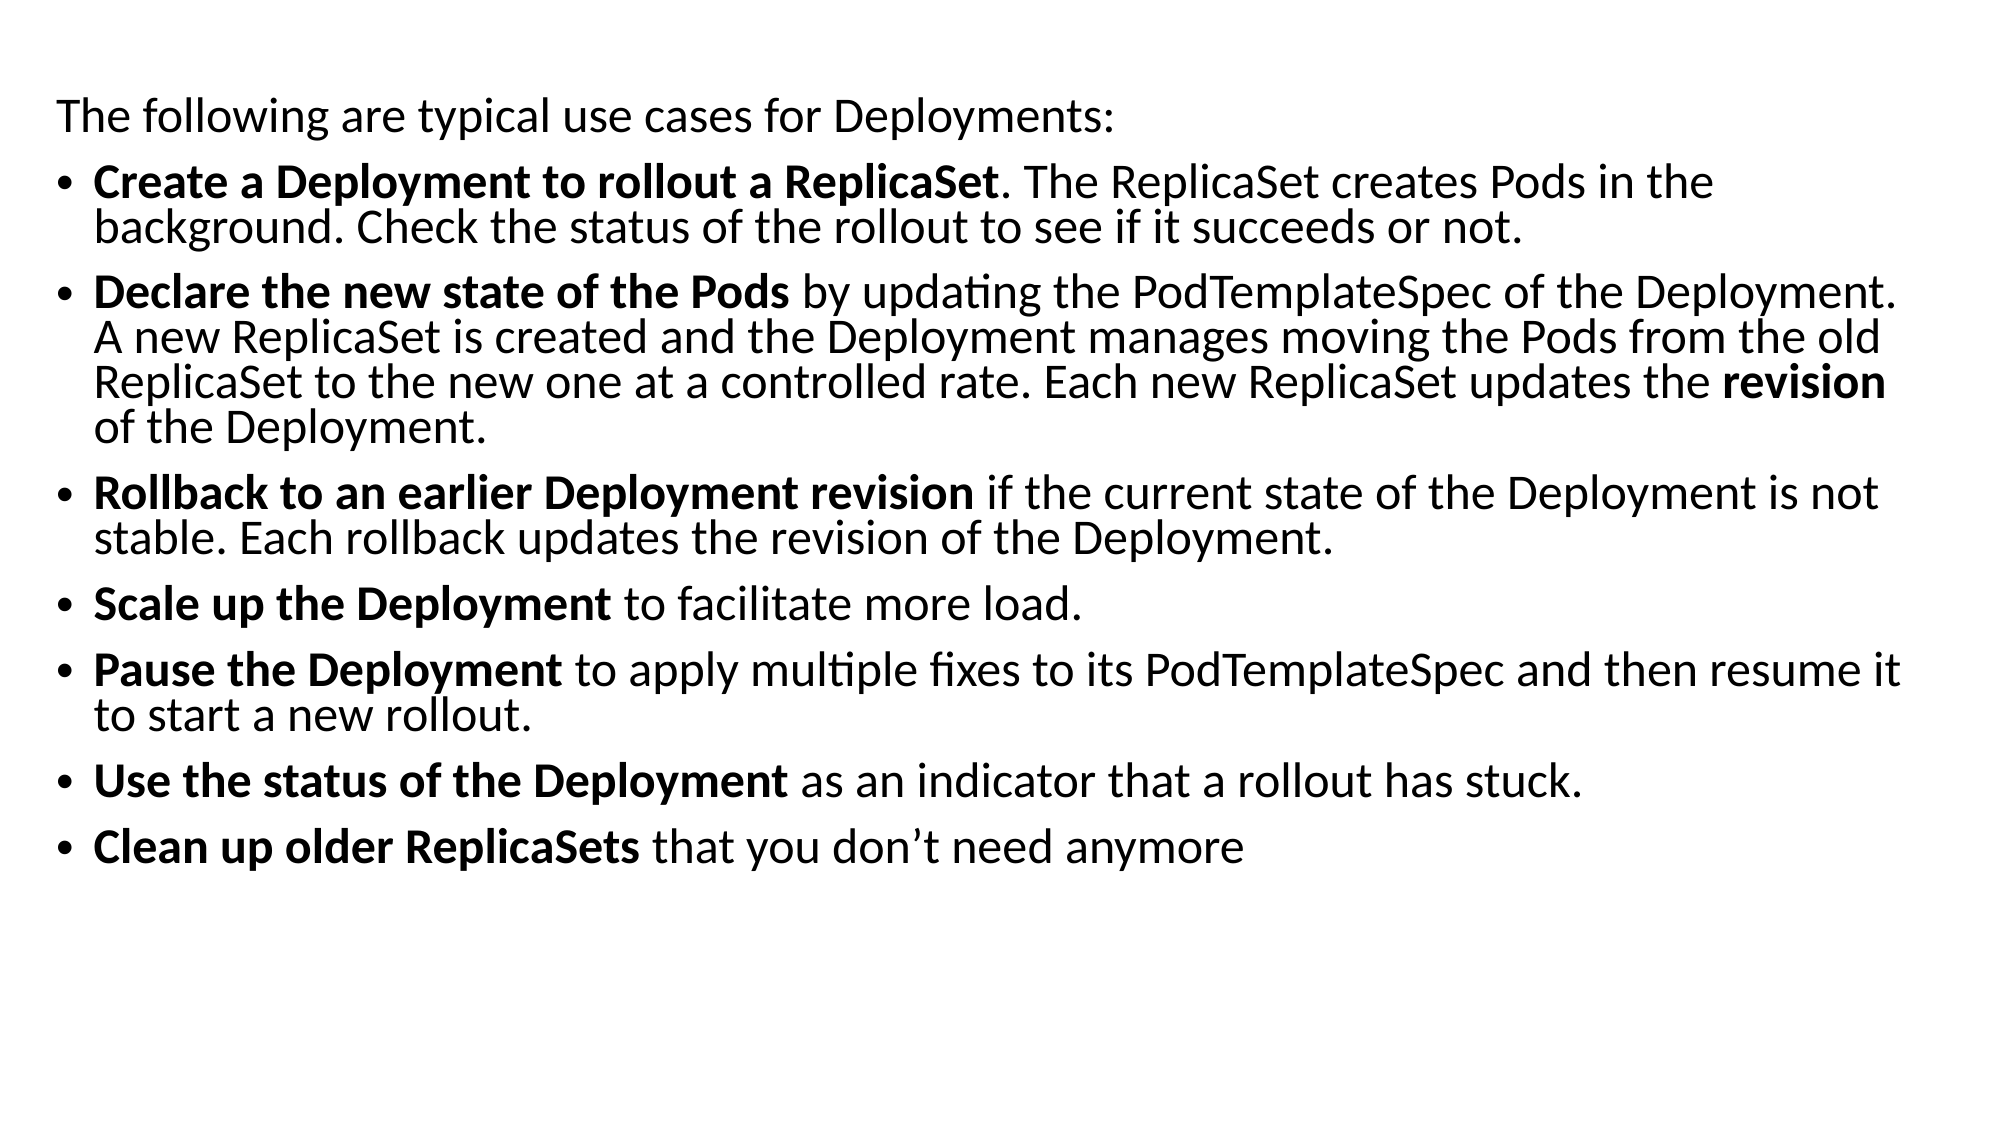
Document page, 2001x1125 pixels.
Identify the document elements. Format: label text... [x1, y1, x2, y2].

text_box The following are typical use cases for Deployments: Create a Deployment to rollout a ReplicaSet. The ReplicaSet creates Pods in the background. Check the status of the rollout to see if it succeeds or not. Declare the new state of the Pods by updating the PodTemplateSpec of the Deployment. A new ReplicaSet is created and the Deployment manages moving the Pods from the old ReplicaSet to the new one at a controlled rate. Each new ReplicaSet updates the revision of the Deployment. Rollback to an earlier Deployment revision if the current state of the Deployment is not stable. Each rollback updates the revision of the Deployment. Scale up the Deployment to facilitate more load. Pause the Deployment to apply multiple fixes to its PodTemplateSpec and then resume it to start a new rollout. Use the status of the Deployment as an indicator that a rollout has stuck. Clean up older ReplicaSets that you don’t need anymore [41, 88, 1934, 1068]
